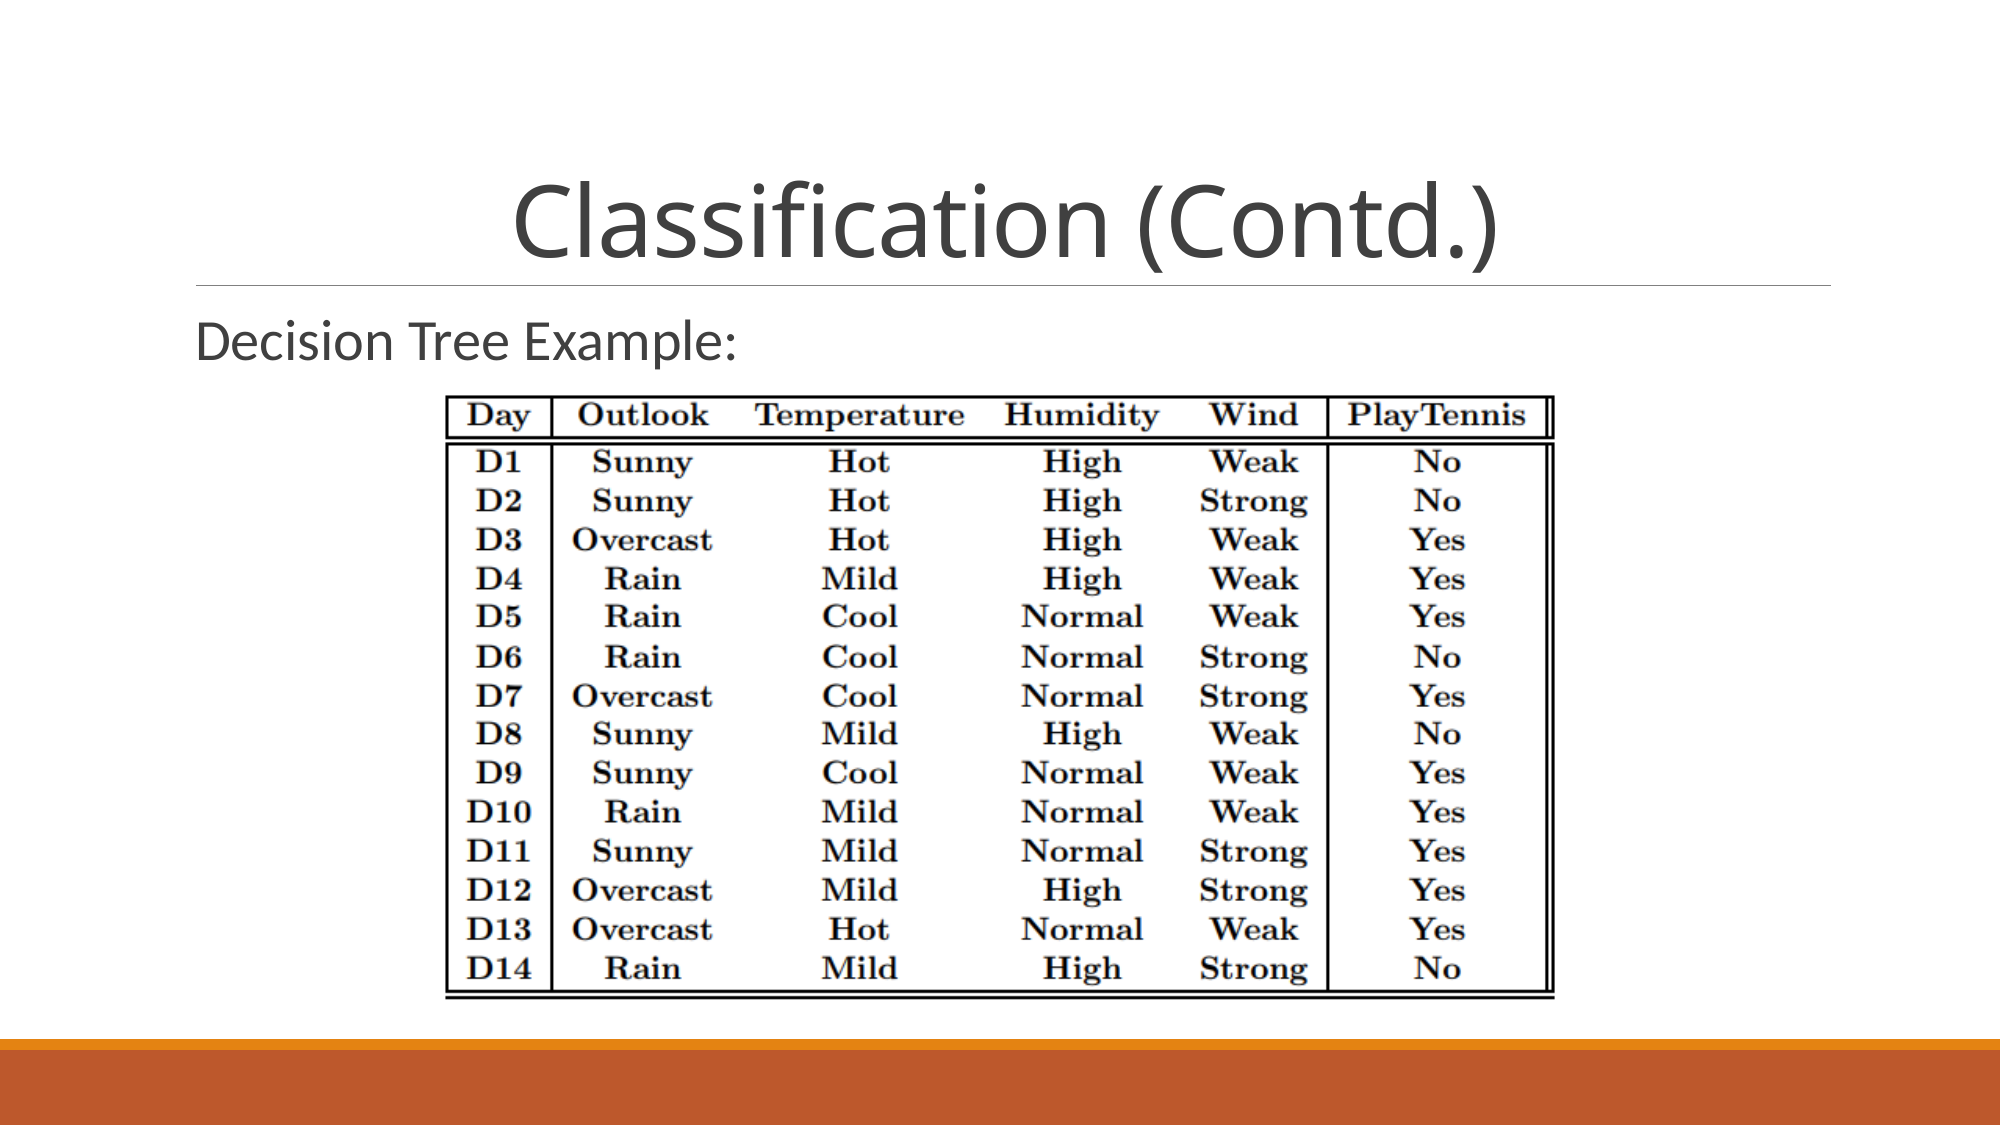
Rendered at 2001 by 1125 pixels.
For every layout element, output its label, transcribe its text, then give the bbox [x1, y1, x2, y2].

title Classification (Contd.) [180, 47, 1830, 285]
list Decision Tree Example: [180, 302, 1830, 1029]
picture [441, 390, 1569, 1013]
